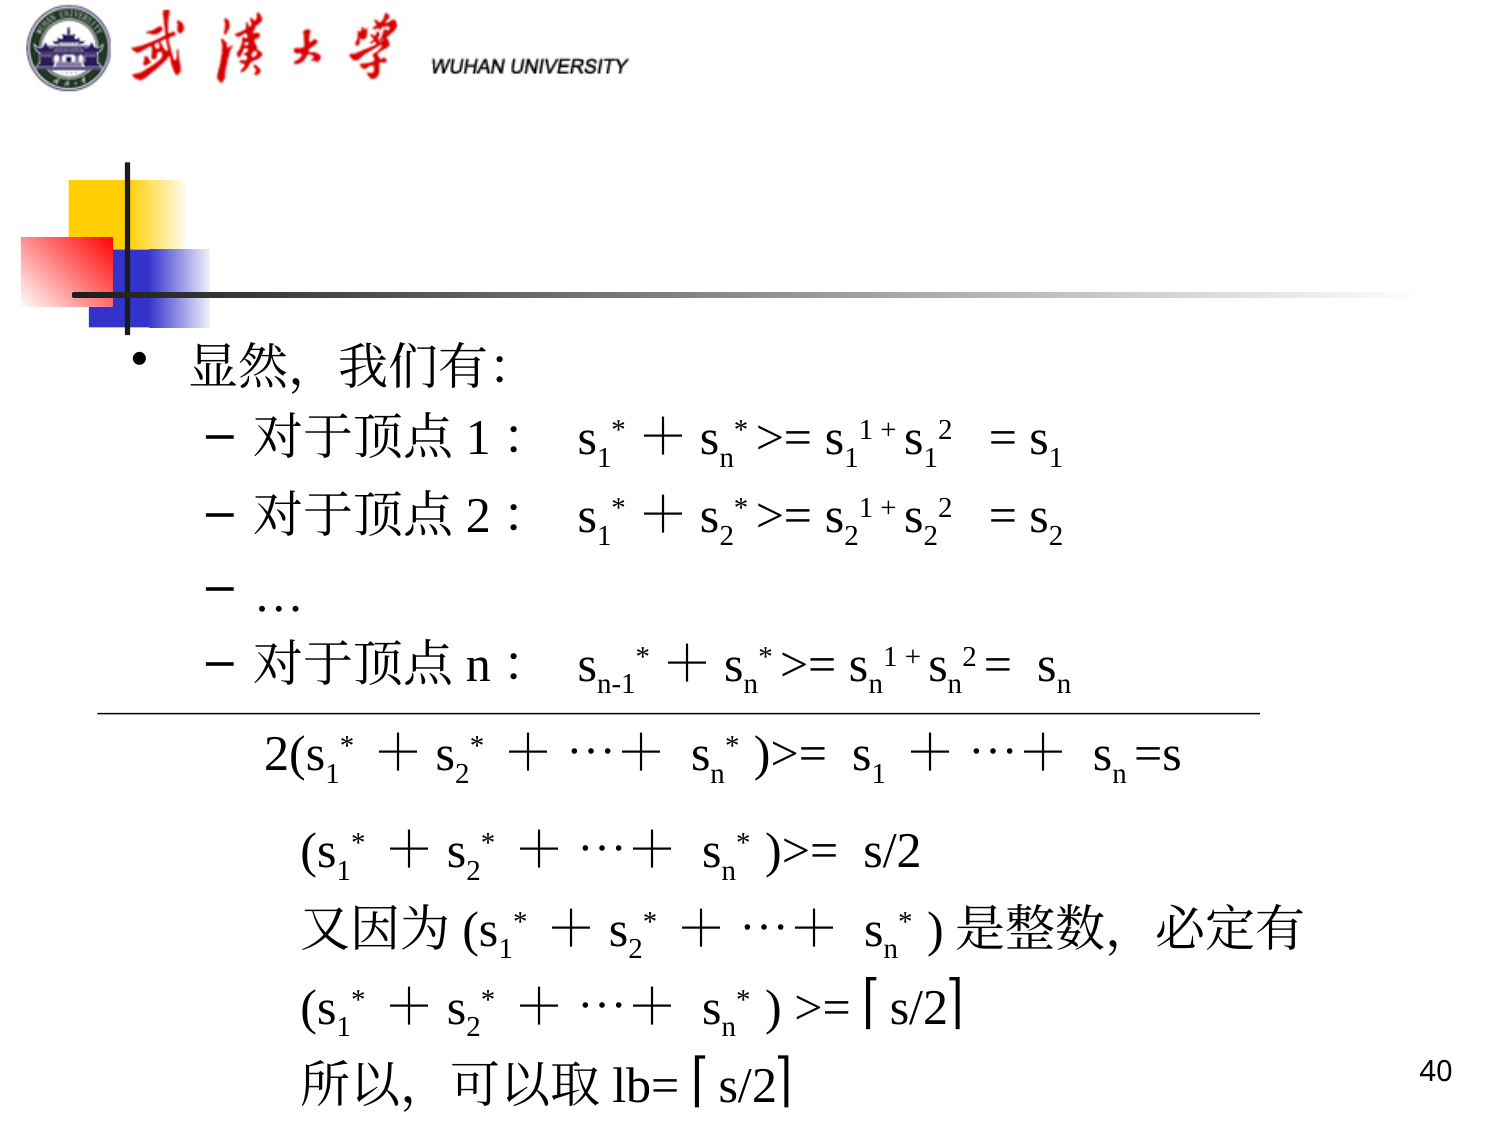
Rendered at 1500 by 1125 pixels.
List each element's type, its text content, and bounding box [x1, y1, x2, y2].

text_box 2(s1* ＋s2* ＋ …＋ sn* )>= s1 ＋ …＋ sn =s [249, 713, 1244, 789]
text_box 显然，我们有： 对于顶点1： s1*＋sn* >= s11 + s12 = s1 对于顶点2： s1*＋s2* >= s21 + s22 = s2 … 对于顶点n： sn-1*＋sn* >= sn1 + sn2 = sn [117, 327, 1468, 540]
slide_number 40 [1155, 1024, 1468, 1100]
picture [0, 0, 643, 93]
text_box (s1* ＋s2* ＋ …＋ sn* )>= s/2 又因为(s1* ＋s2* ＋ …＋ sn* )是整数，必定有 (s1* ＋s2* ＋ …＋ sn* ) >=  s/2 所以，可以取lb=  s/2 [285, 810, 1359, 942]
